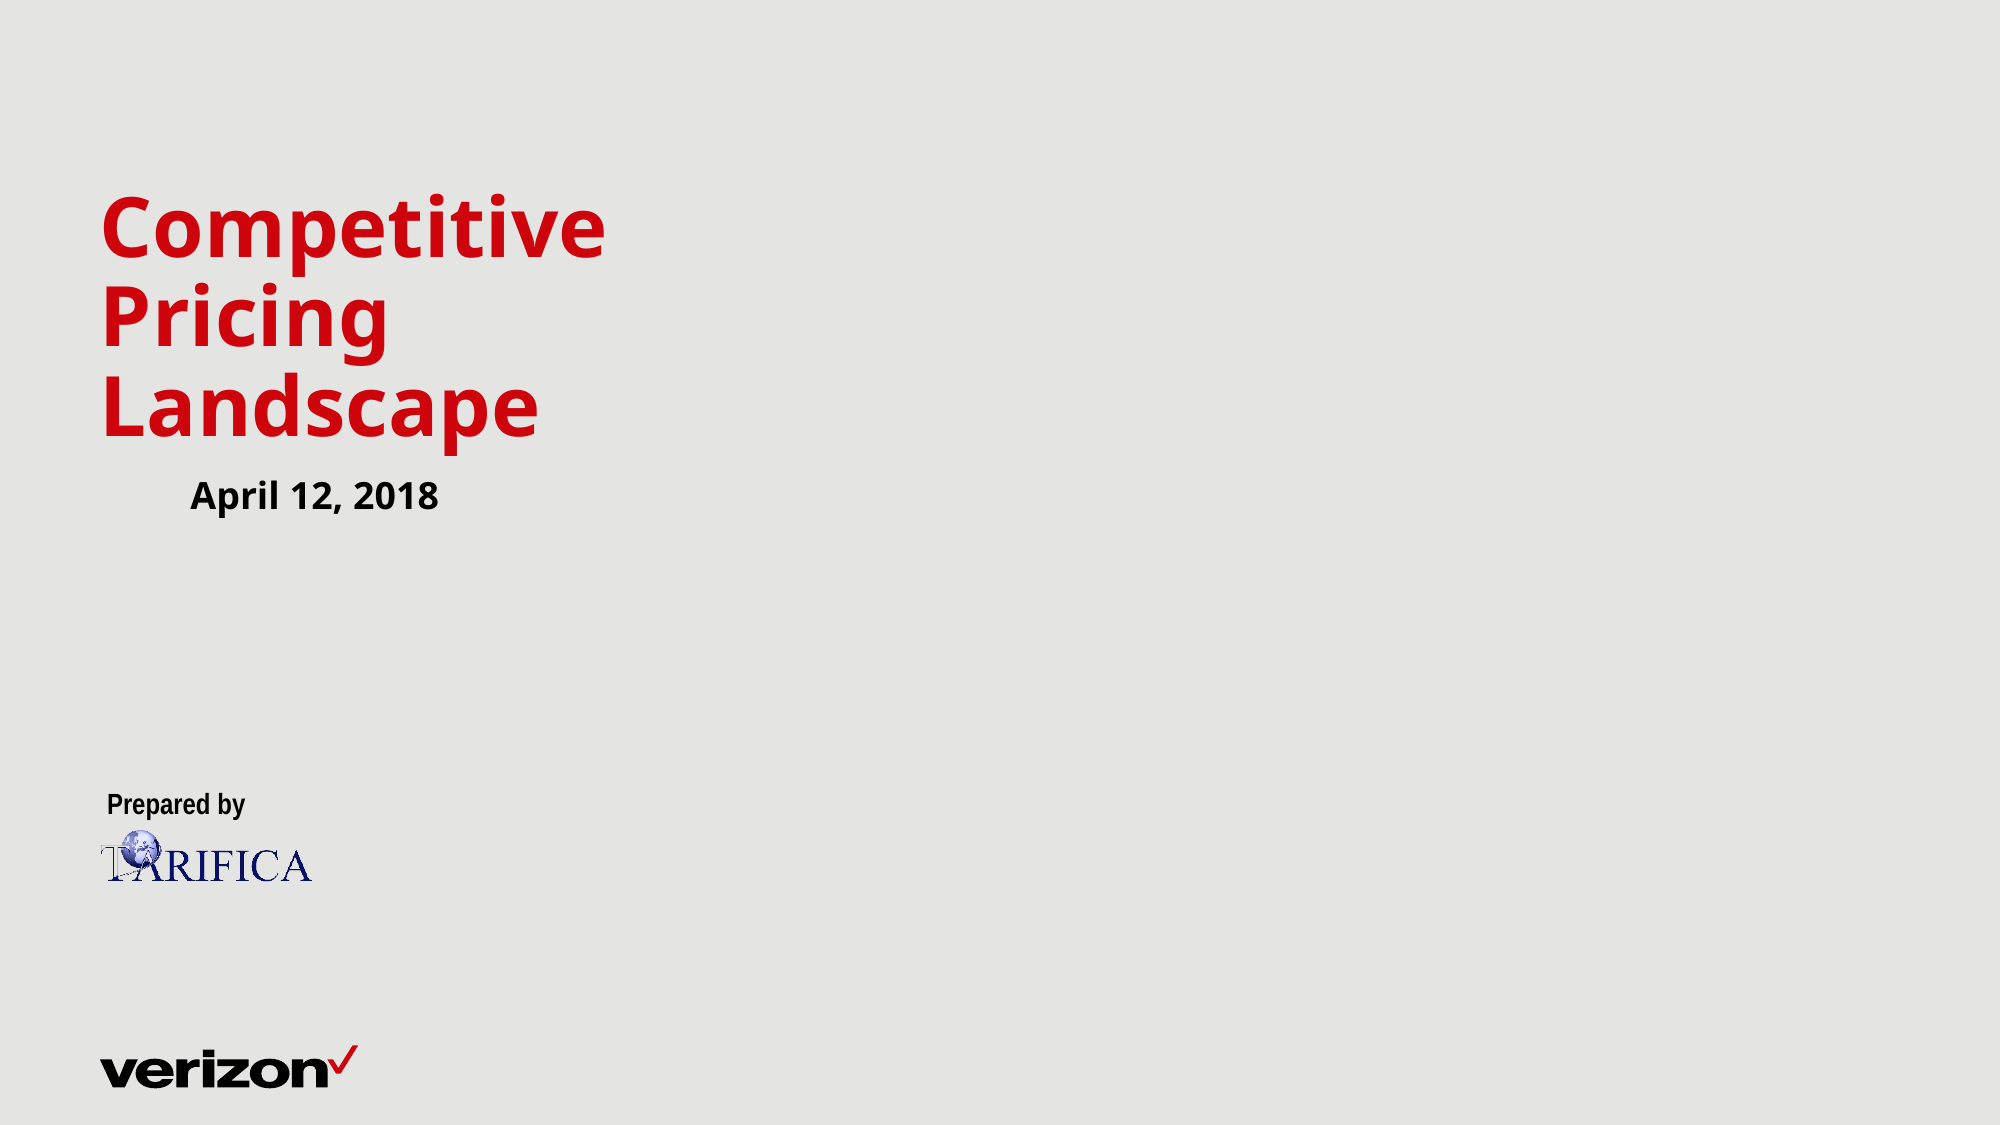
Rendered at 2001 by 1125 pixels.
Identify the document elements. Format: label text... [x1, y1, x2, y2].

text_box April 12, 2018 [175, 464, 455, 525]
picture [99, 827, 315, 883]
title Competitive Pricing Landscape [99, 169, 668, 455]
text_box Prepared by [92, 777, 535, 828]
